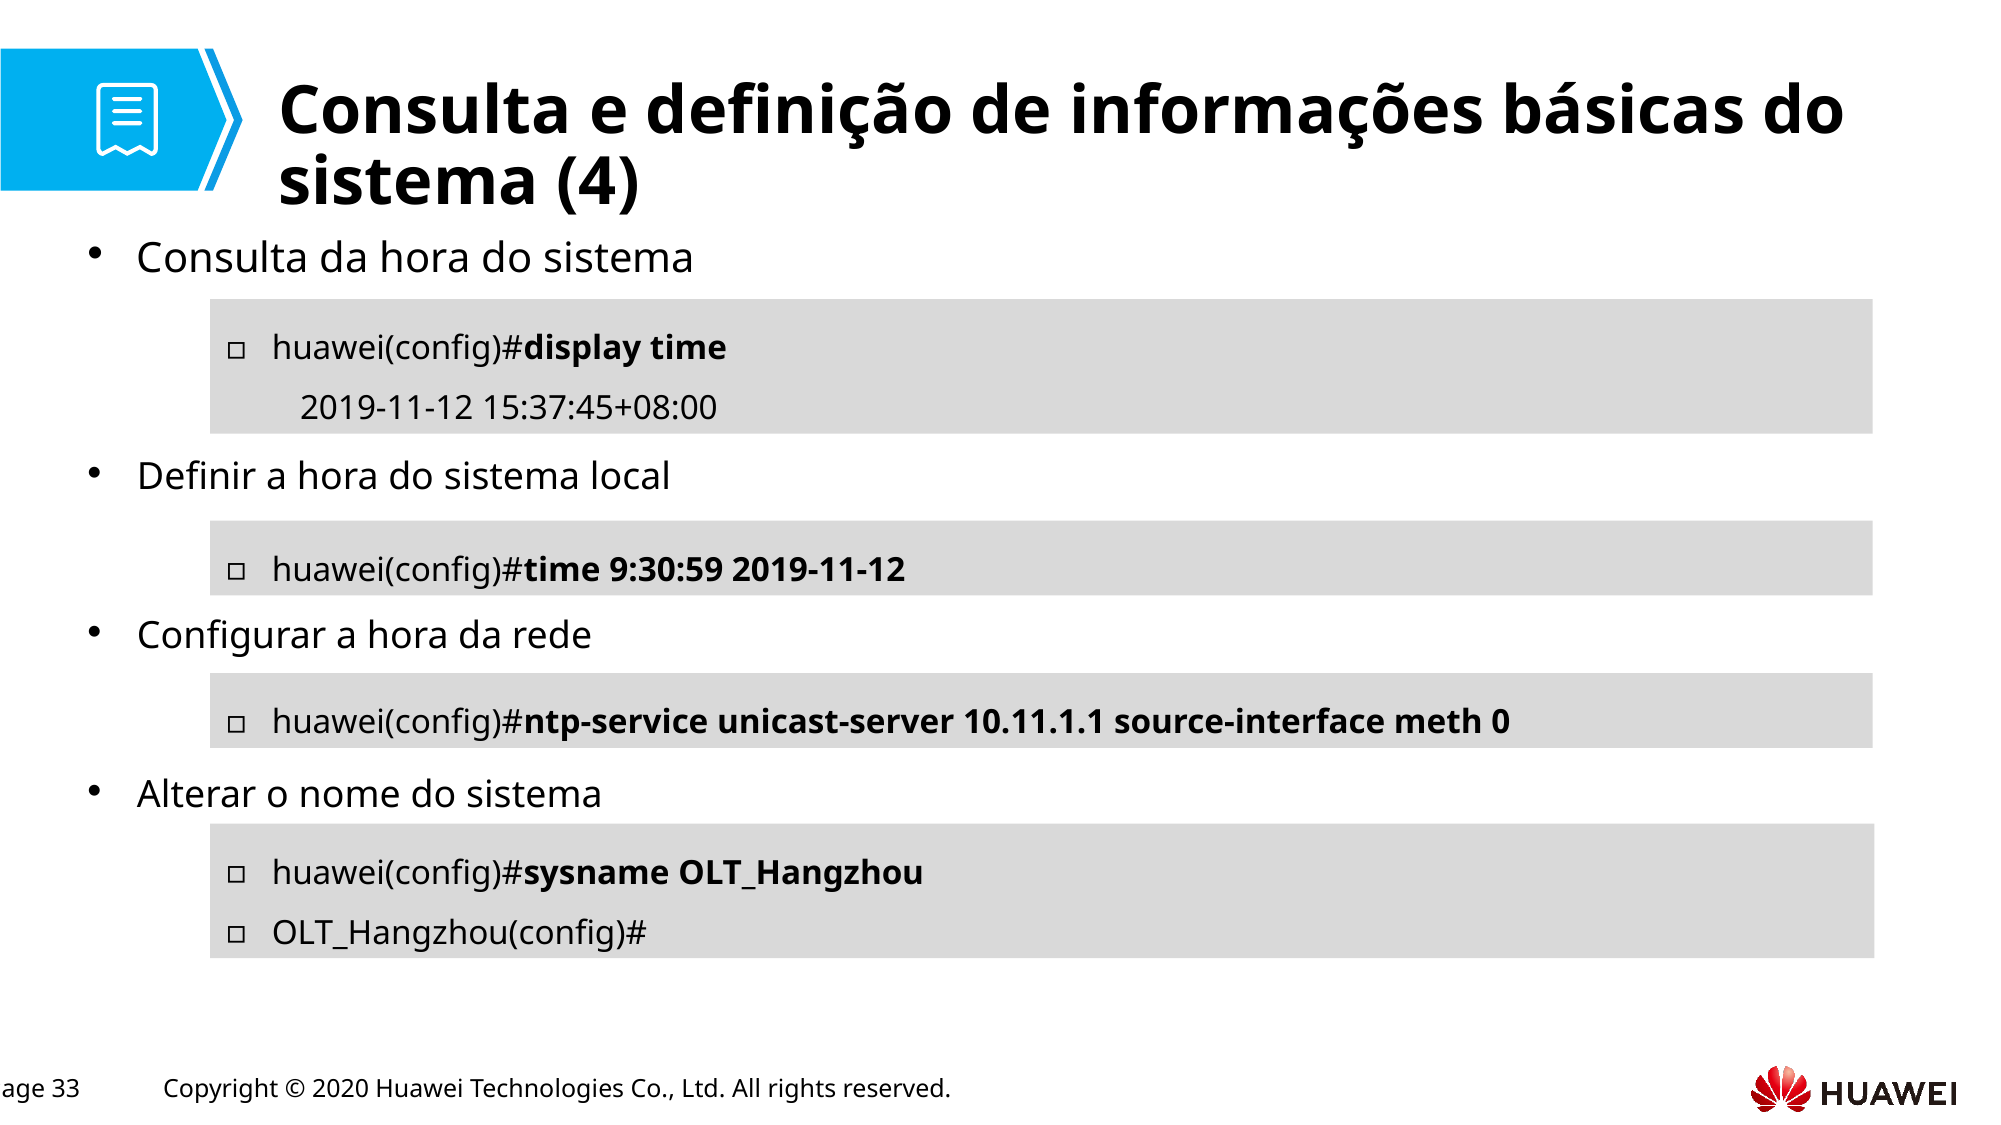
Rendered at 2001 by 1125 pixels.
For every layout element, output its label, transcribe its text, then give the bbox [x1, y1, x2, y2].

text_box huawei(config)#sysname OLT_Hangzhou OLT_Hangzhou(config)# [210, 823, 1875, 959]
picture [1751, 1066, 1956, 1112]
text_box huawei(config)#display time 2019-11-12 15:37:45+08:00 [210, 299, 1873, 434]
title Consulta e definição de informações básicas do sistema (4) [261, 67, 1875, 173]
list Consulta da hora do sistema Definir a hora do sistema local Configurar a hora da rede Alterar o nome do sistema [73, 203, 1930, 972]
text_box huawei(config)#time 9:30:59 2019-11-12 [210, 520, 1873, 596]
text_box huawei(config)#ntp-service unicast-server 10.11.1.1 source-interface meth 0 [210, 673, 1873, 748]
